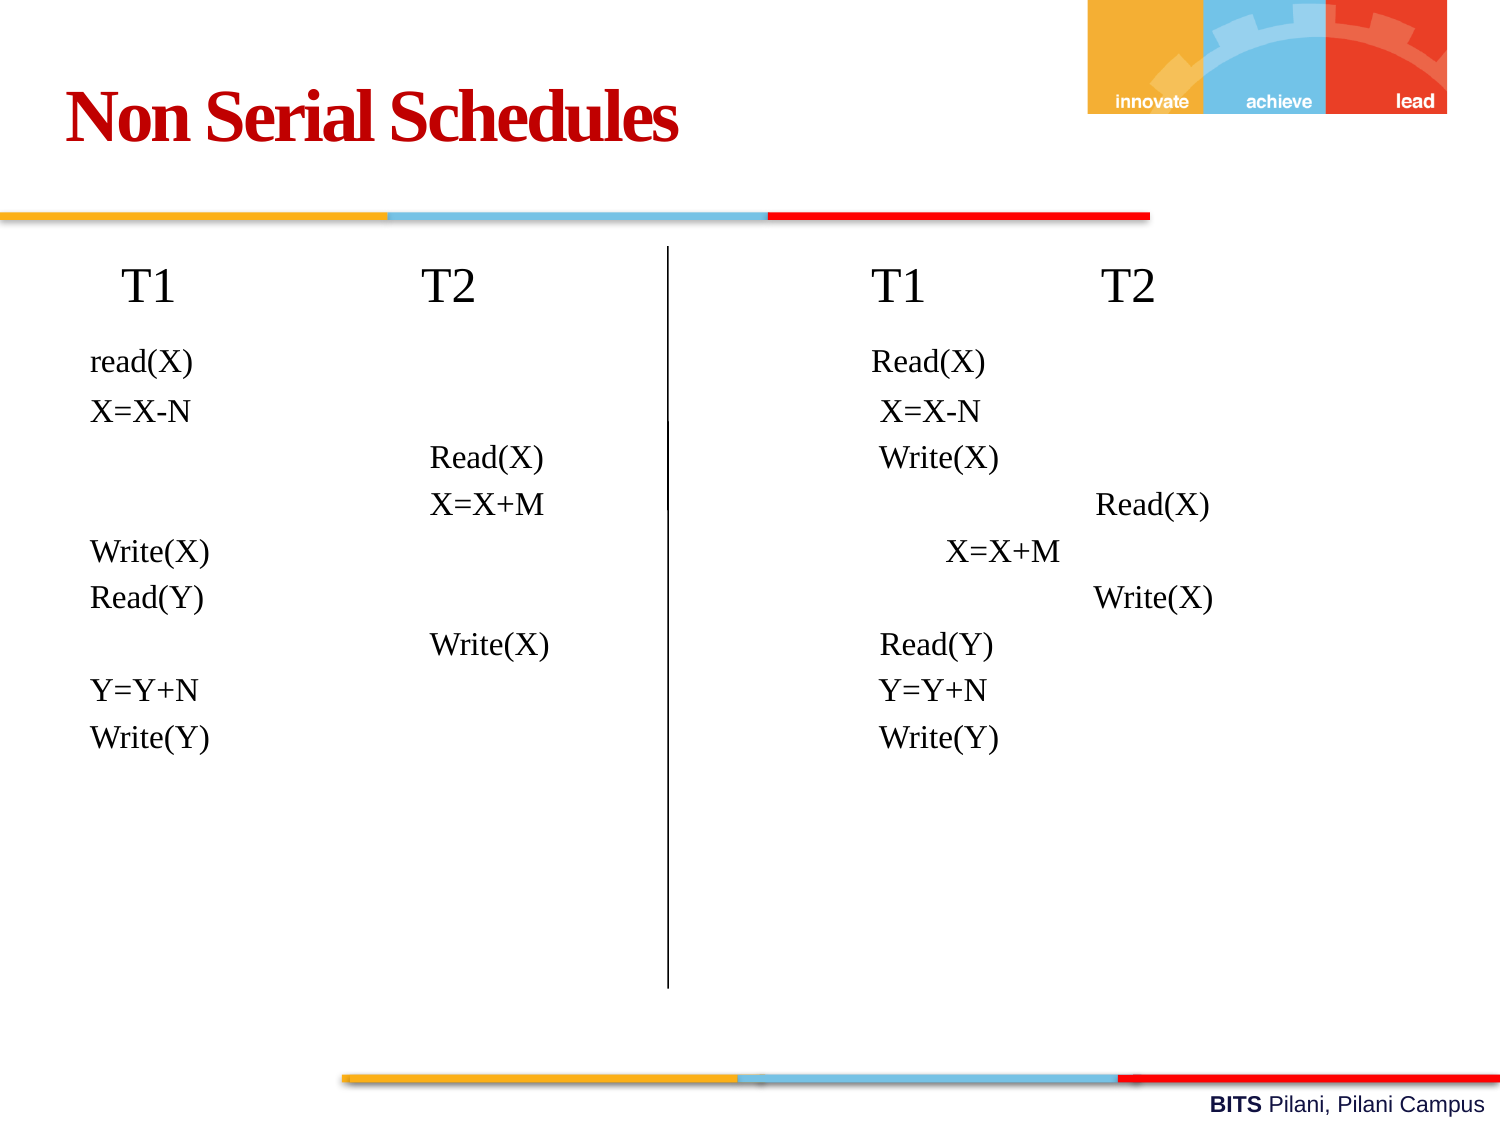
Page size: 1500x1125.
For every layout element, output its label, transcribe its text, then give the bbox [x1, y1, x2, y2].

picture [1087, 0, 1448, 114]
list Non Serial Schedules [50, 24, 1088, 213]
list T1 T2 T1 T2 read(X) Read(X) X=X-N X=X-N Read(X) Write(X) X=X+M Read(X) Write(X) X=X+M Read(Y) Write(X) Write(X) Read(Y) Y=Y+N Y=Y+N Write(Y) Write(Y) [50, 245, 1395, 988]
